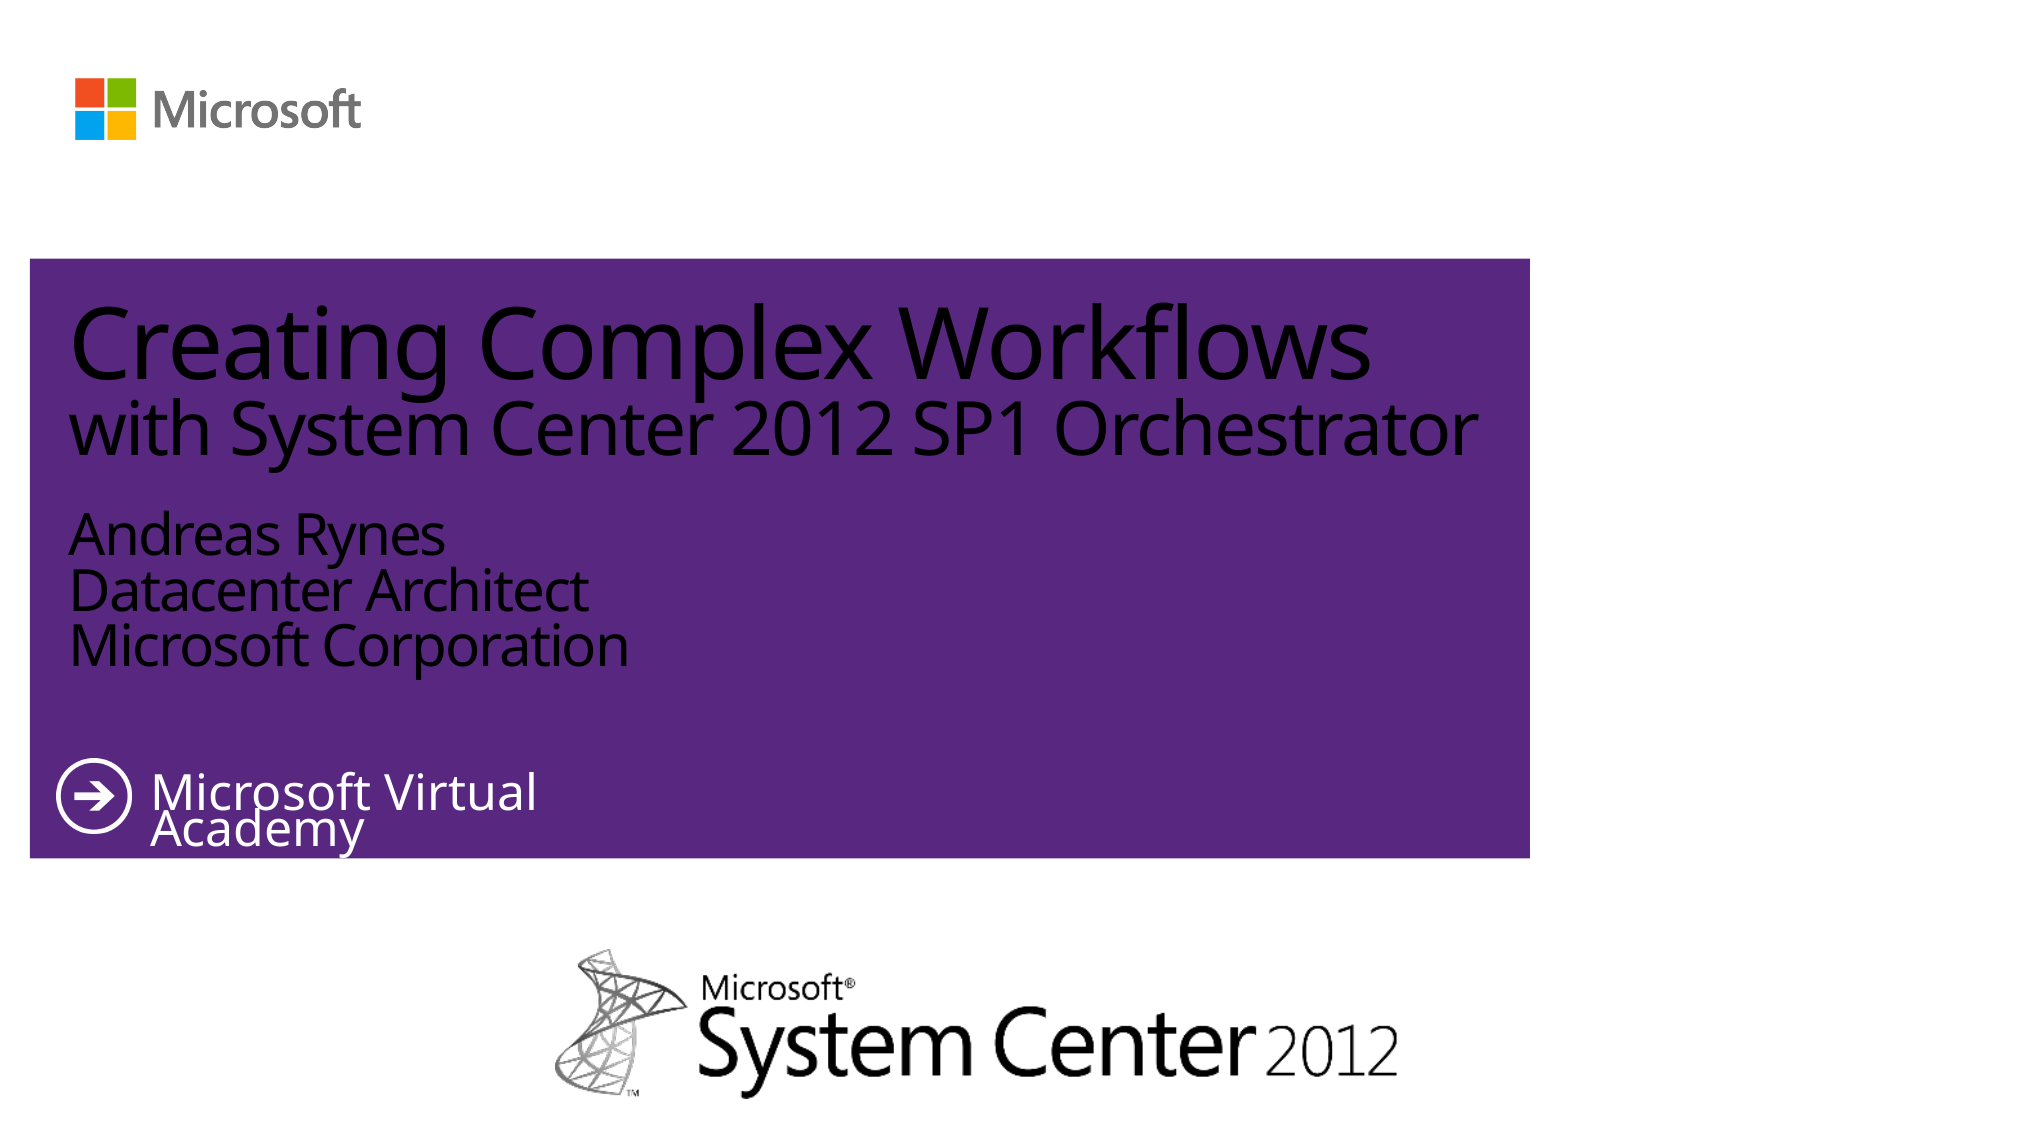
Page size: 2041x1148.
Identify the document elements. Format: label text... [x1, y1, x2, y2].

picture [554, 948, 1398, 1099]
picture [56, 758, 132, 835]
picture [75, 78, 361, 140]
text_box Microsoft Virtual Academy [120, 758, 795, 845]
title Creating Complex Workflows with System Center 2012 SP1 Orchestrator Andreas Rynes Datacenter Architect Microsoft Corporation [45, 287, 1546, 561]
